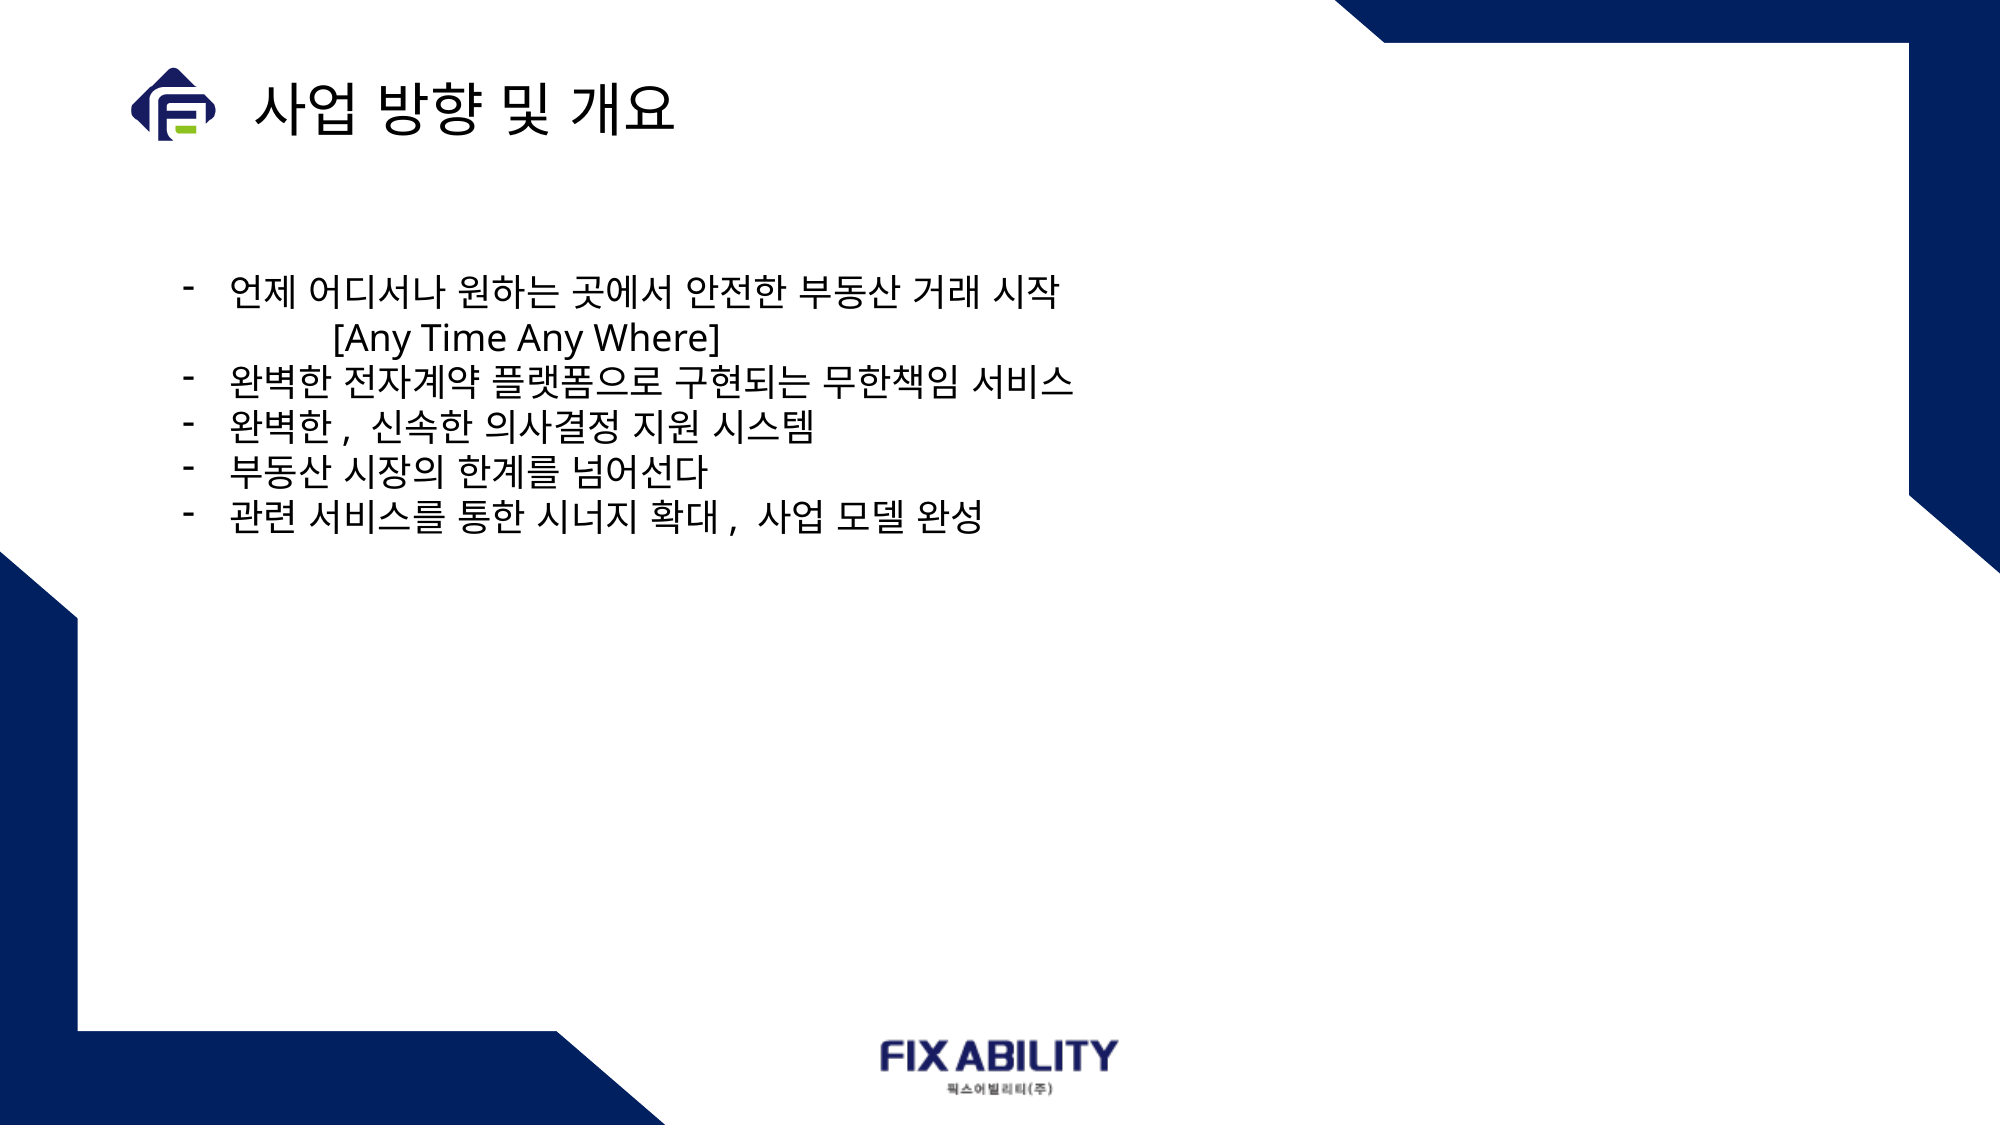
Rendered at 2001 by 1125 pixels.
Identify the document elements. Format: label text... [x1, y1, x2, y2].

text_box [1333, 0, 2000, 575]
text_box 언제 어디서나 원하는 곳에서 안전한 부동산 거래 시작 [Any Time Any Where] 완벽한 전자계약 플랫폼으로 구현되는 무한책임 서비스 완벽한, 신속한 의사결정 지원 시스템 부동산 시장의 한계를 넘어선다 관련 서비스를 통한 시너지 확대, 사업 모델 완성 [167, 261, 1878, 546]
text_box 사업 방향 및 개요 [256, 66, 692, 151]
text_box [0, 550, 667, 1125]
picture [867, 938, 1133, 1125]
picture [90, 21, 256, 186]
text_box [ [77, 42, 1910, 1032]
